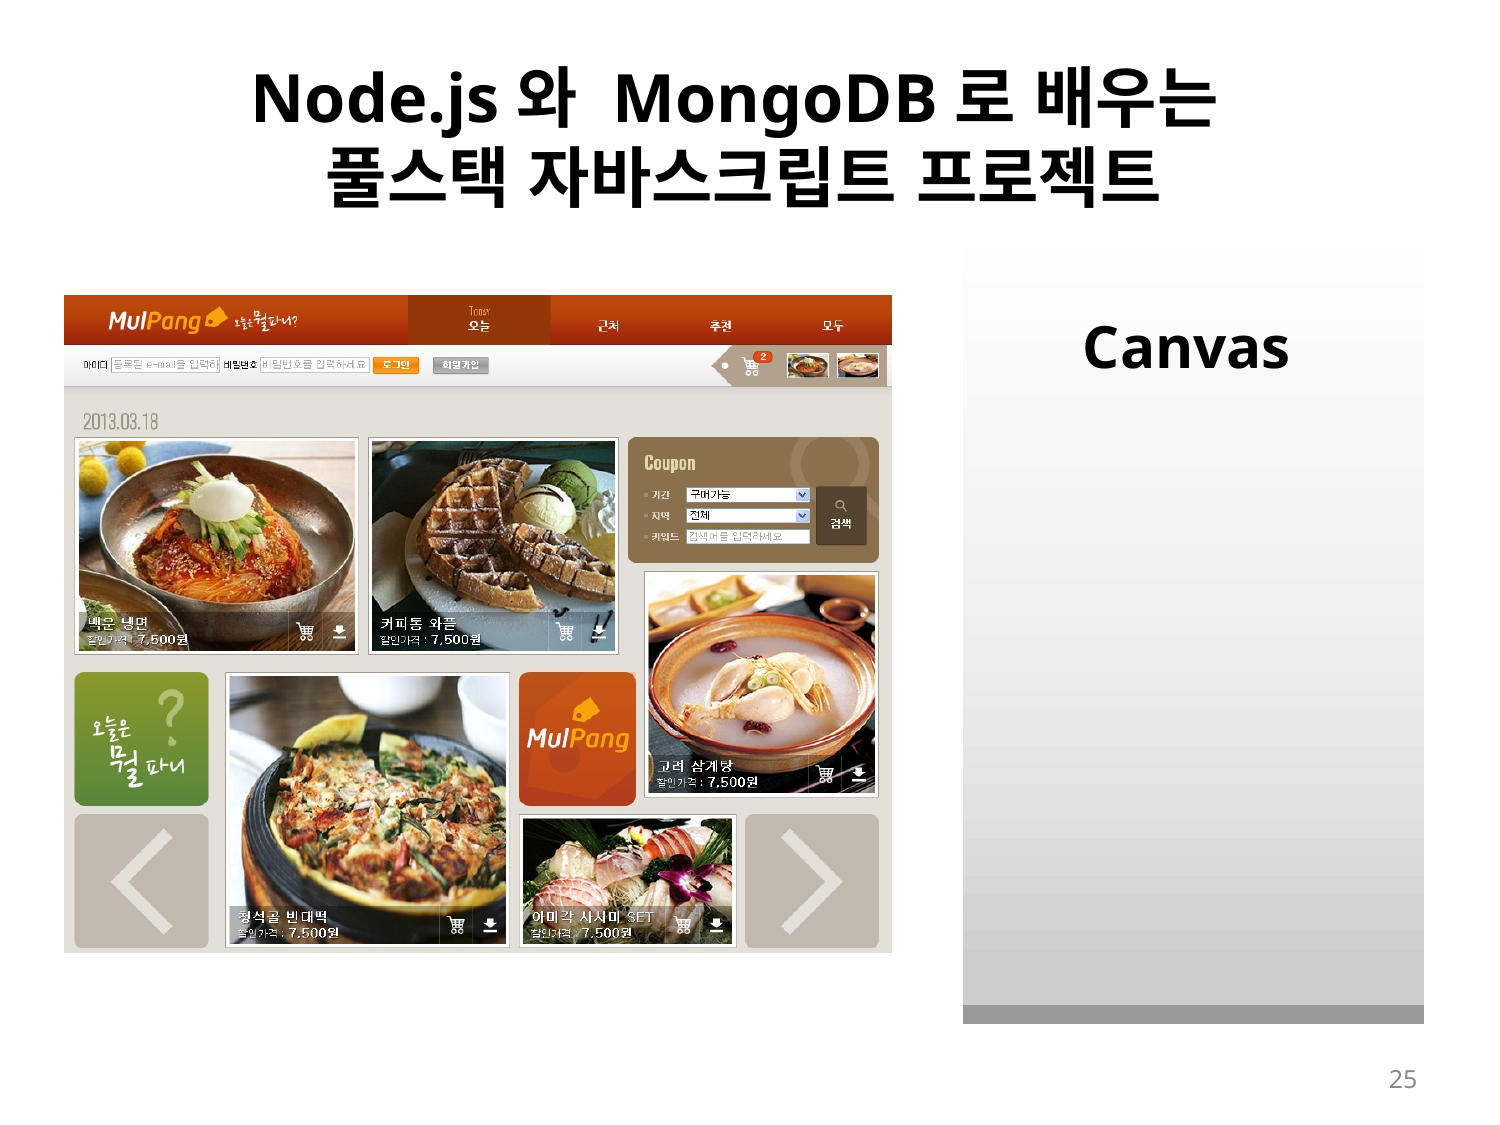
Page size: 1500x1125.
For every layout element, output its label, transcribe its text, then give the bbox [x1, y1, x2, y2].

picture [64, 295, 892, 953]
text_box Node.js와 MongoDB로 배우는 풀스택 자바스크립트 프로젝트 [100, 48, 1388, 224]
slide_number 25 [1082, 1050, 1433, 1111]
picture [962, 136, 1424, 1024]
